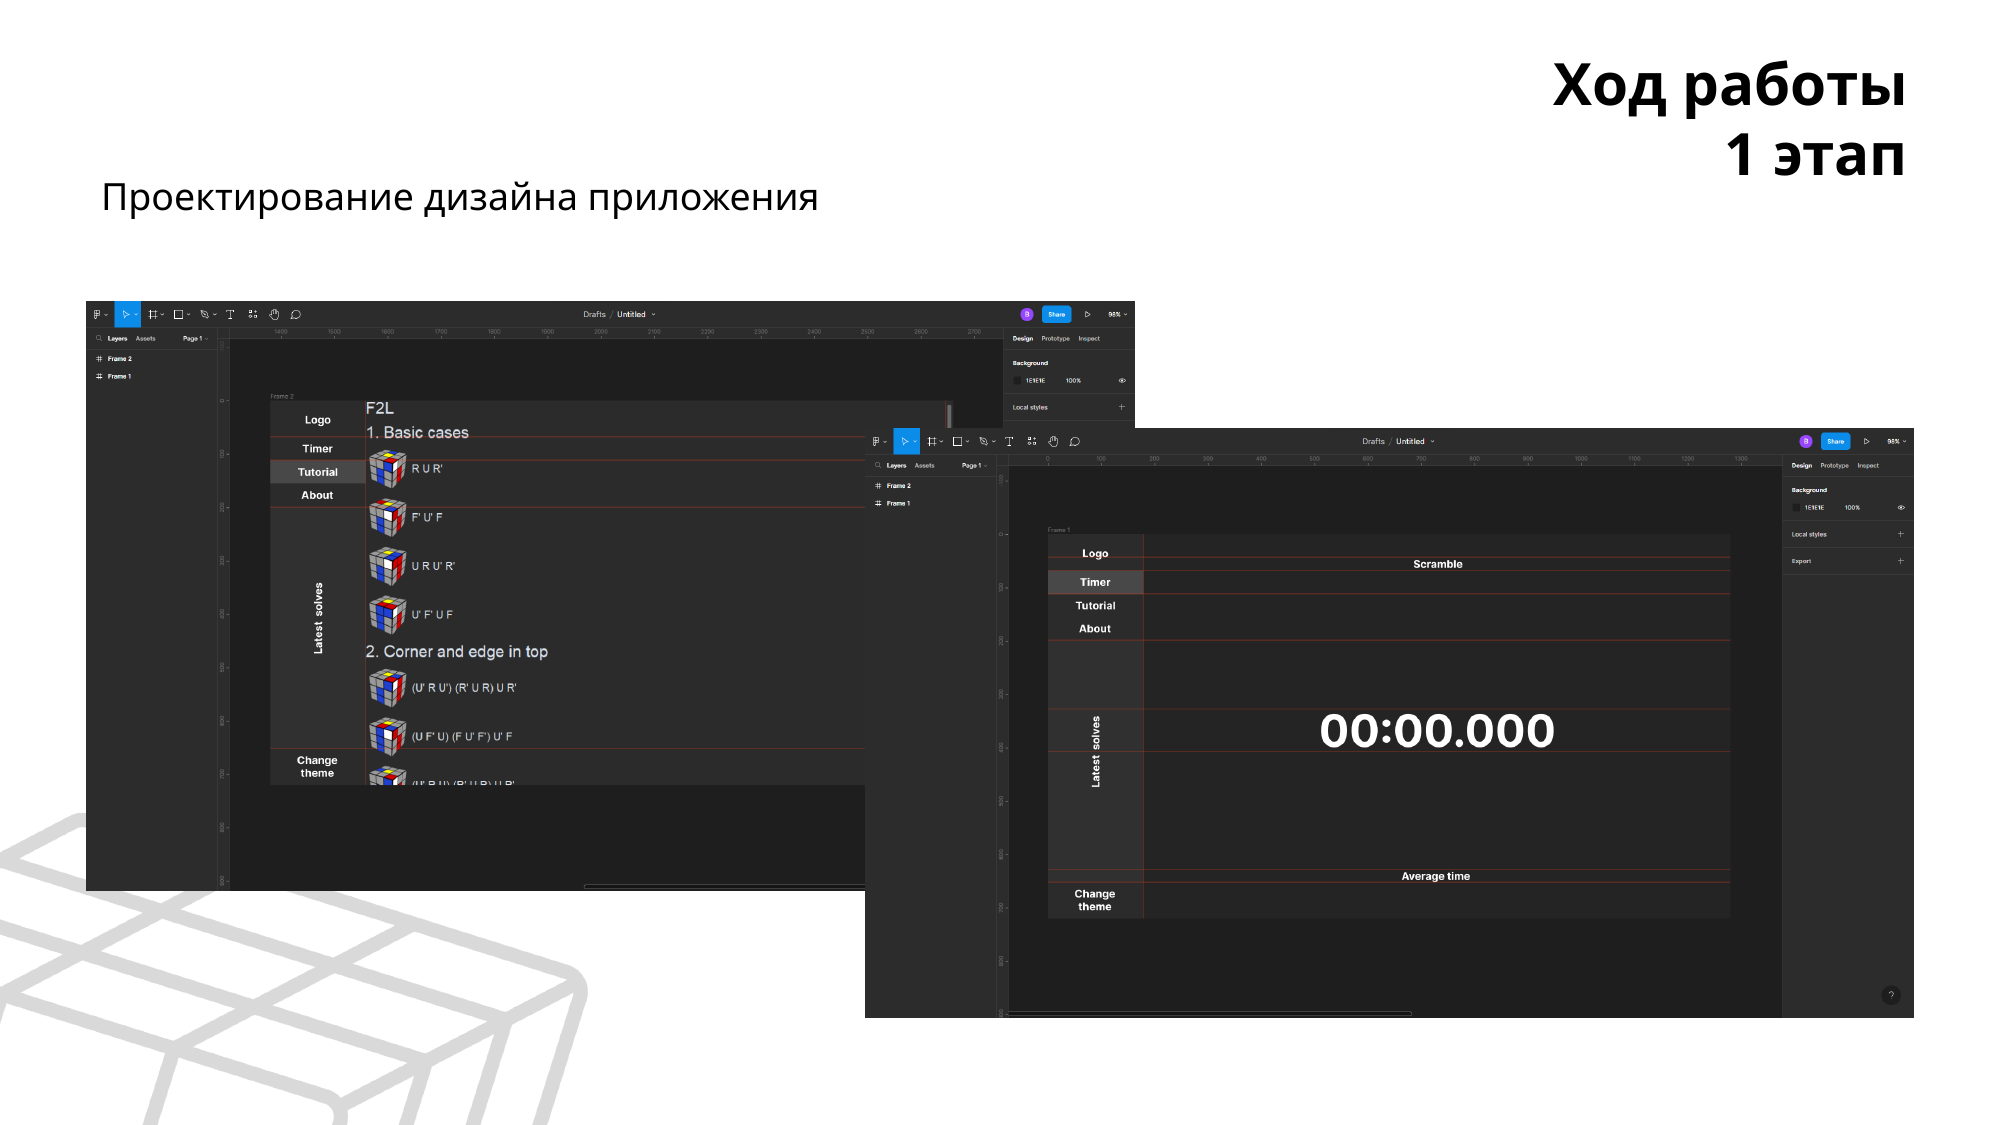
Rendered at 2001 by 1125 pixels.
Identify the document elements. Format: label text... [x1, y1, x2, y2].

text_box Ход работы 1 этап [786, 39, 1923, 195]
text_box Проектирование дизайна приложения [86, 165, 1538, 226]
picture [0, 301, 2000, 1125]
